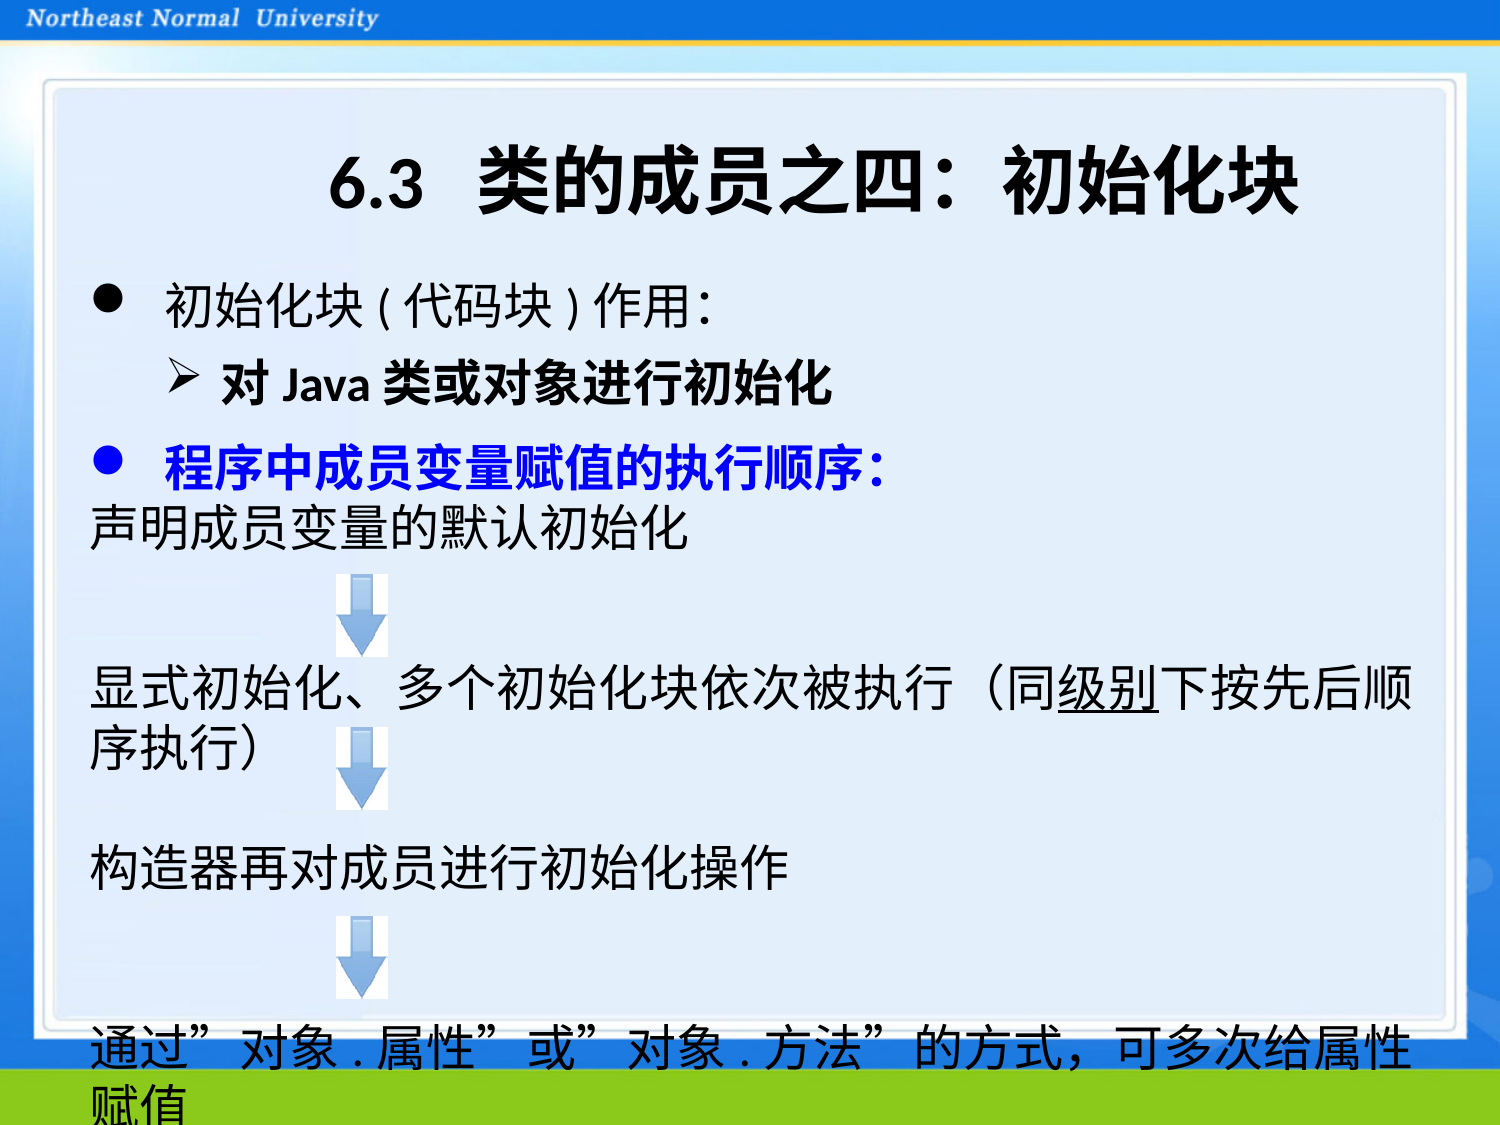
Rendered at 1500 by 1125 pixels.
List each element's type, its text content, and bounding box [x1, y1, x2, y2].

picture [336, 916, 388, 999]
picture [0, 0, 1500, 1125]
picture [336, 727, 388, 810]
picture [336, 574, 388, 657]
text_box 初始化块(代码块)作用： 对Java类或对象进行初始化 程序中成员变量赋值的执行顺序： 声明成员变量的默认初始化 显式初始化、多个初始化块依次被执行（同级别下按先后顺序执行） 构造器再对成员进行初始化操作 通过”对象.属性”或”对象.方法”的方式，可多次给属性赋值 [74, 267, 1428, 1125]
title 6.3 类的成员之四：初始化块 [301, 113, 1329, 244]
